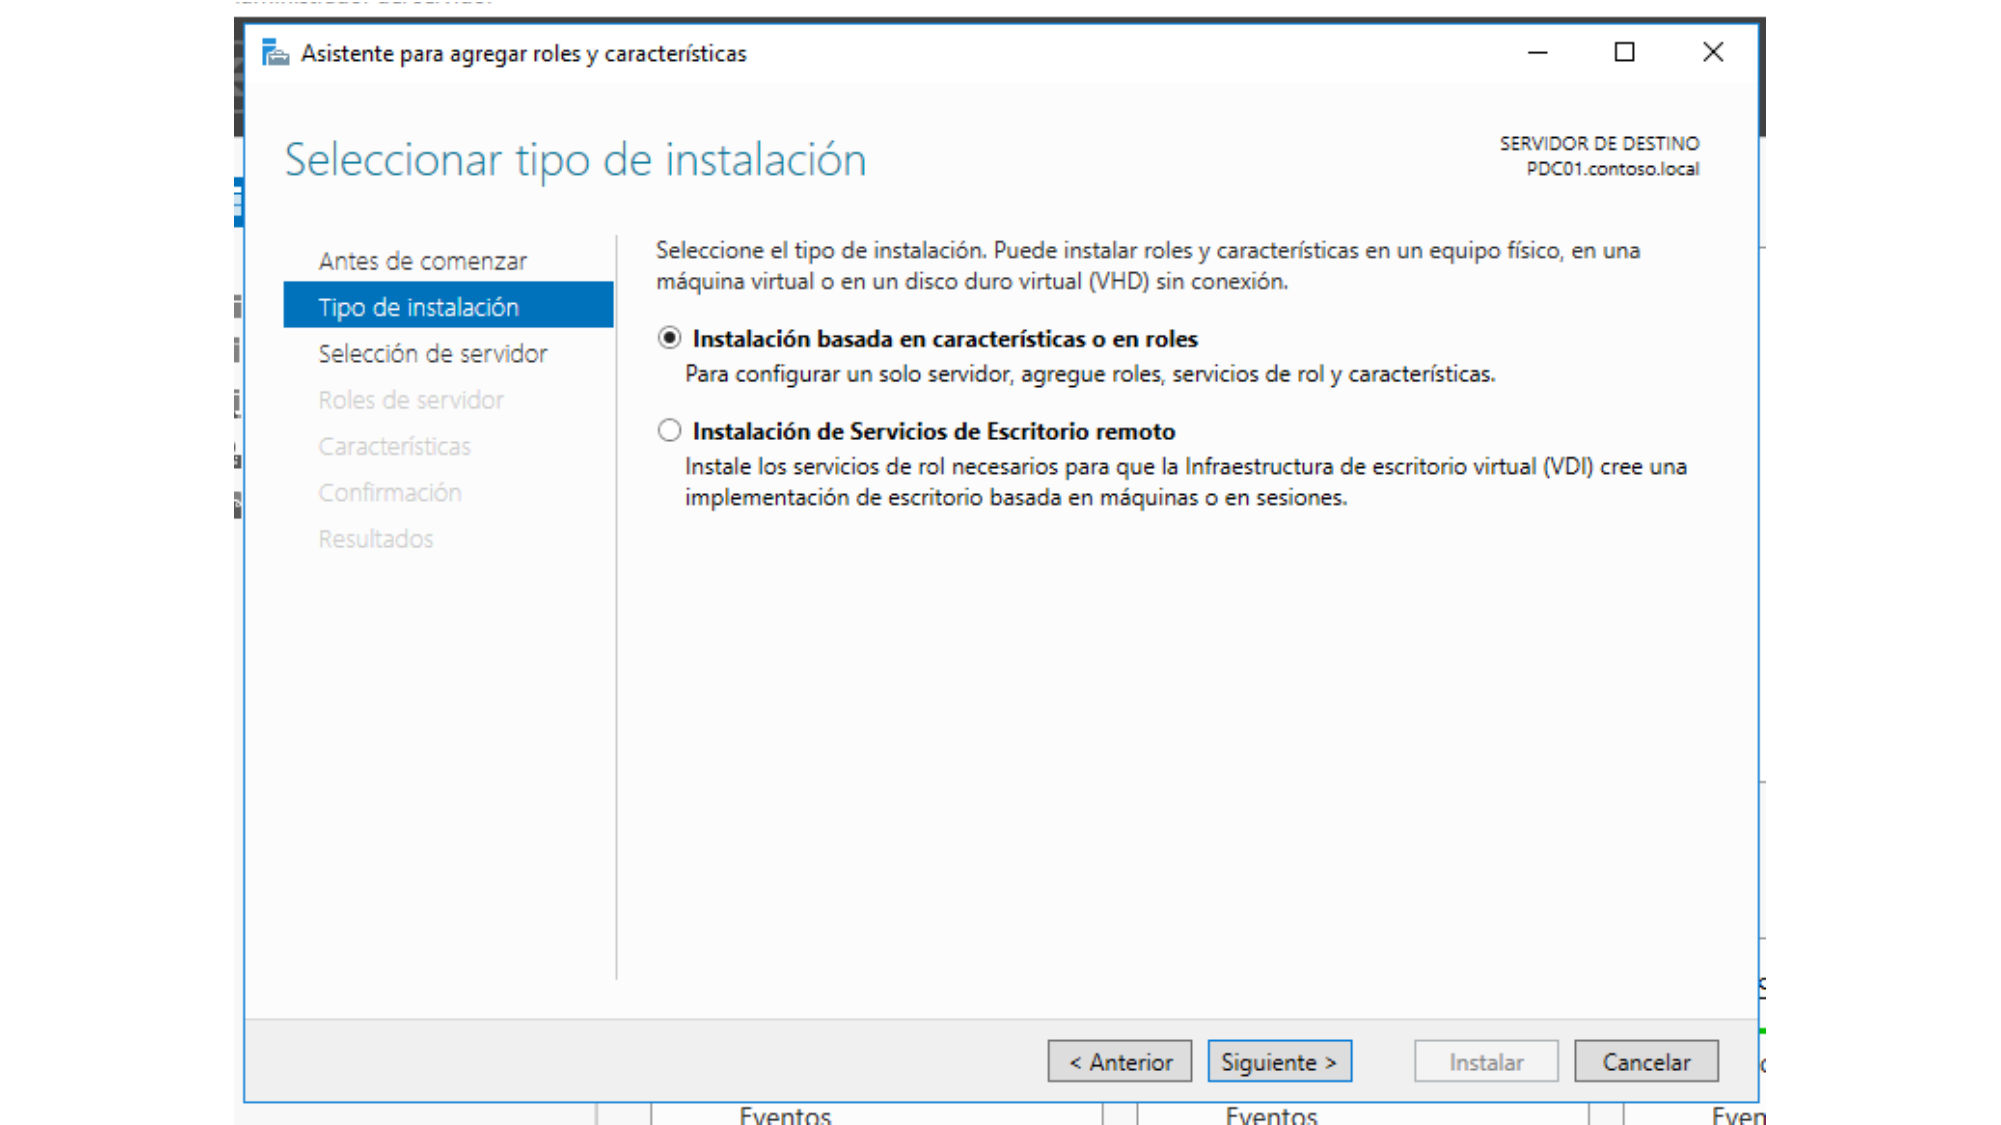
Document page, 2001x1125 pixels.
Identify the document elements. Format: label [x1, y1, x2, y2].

list [234, 2, 1766, 1125]
